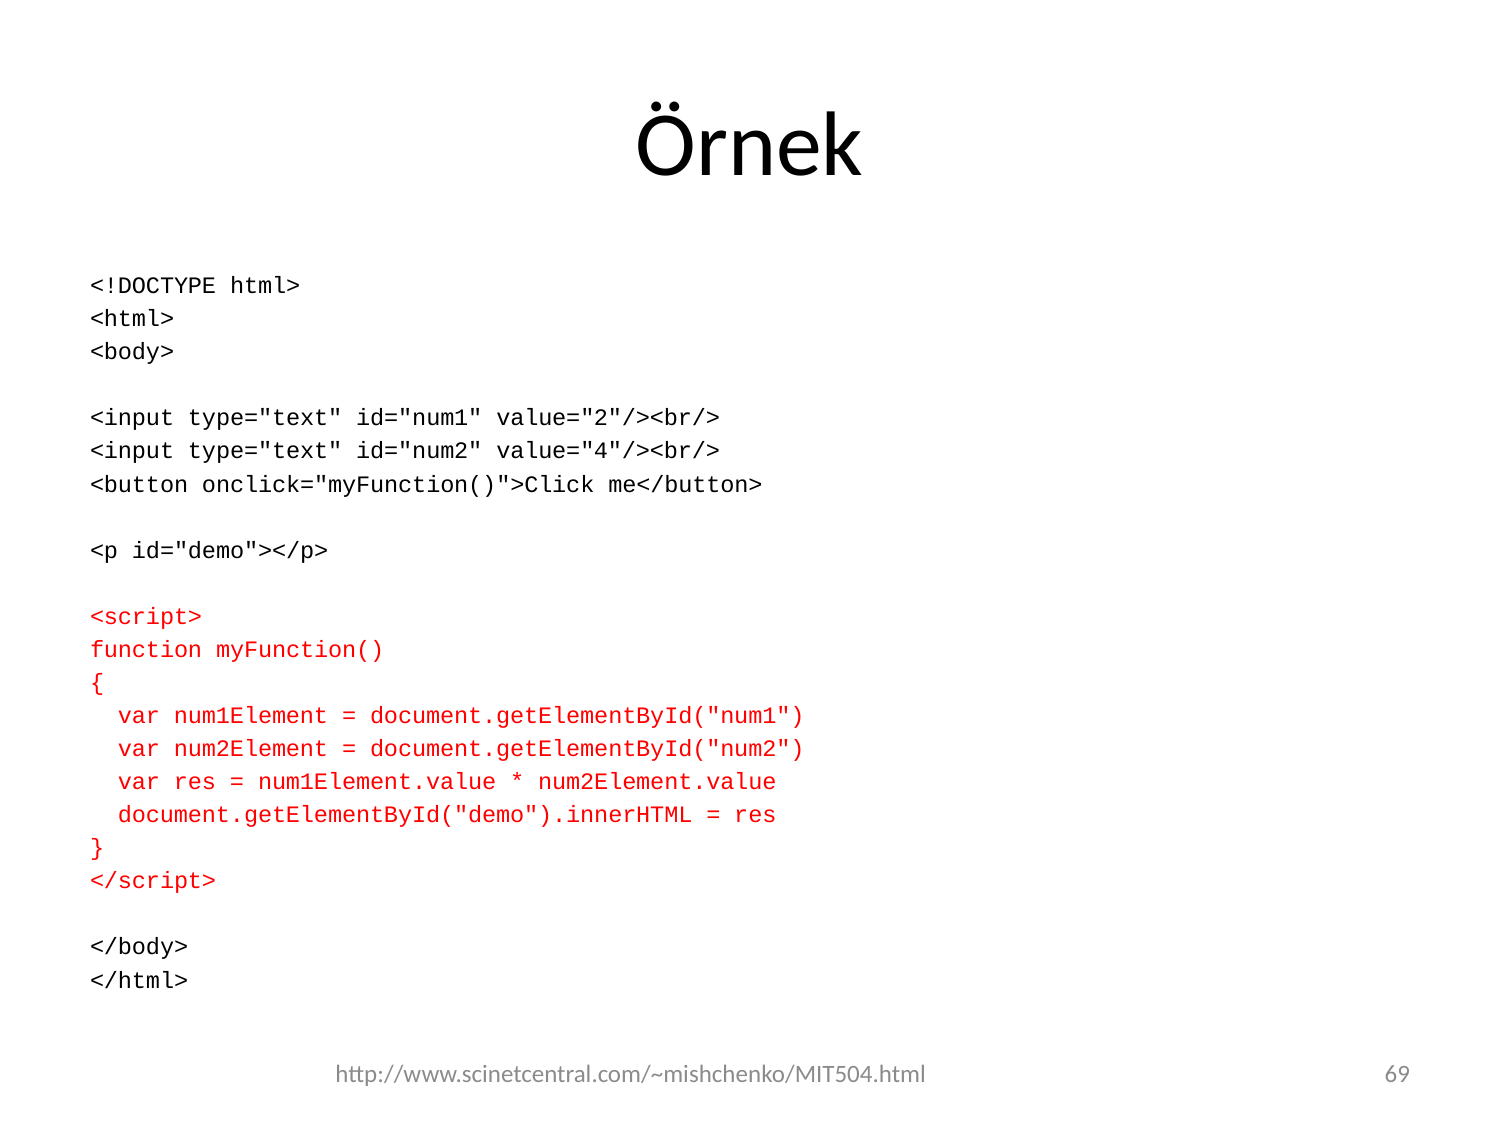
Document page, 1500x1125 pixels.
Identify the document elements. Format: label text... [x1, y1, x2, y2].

footer http://www.scinetcentral.com/~mishchenko/MIT504.html [275, 1042, 988, 1103]
title Örnek [75, 45, 1425, 233]
slide_number 69 [1074, 1042, 1425, 1103]
list <!DOCTYPE html> <html> <body> <input type="text" id="num1" value="2"/><br/> <input type="text" id="num2" value="4"/><br/> <button onclick="myFunction()">Click me</button> <p id="demo"></p> <script> function myFunction() { var num1Element = document.getElementById("num1") var num2Element = document.getElementById("num2") var res = num1Element.value * num2Element.value document.getElementById("demo").innerHTML = res } </script> </body> </html> [75, 262, 1425, 1005]
